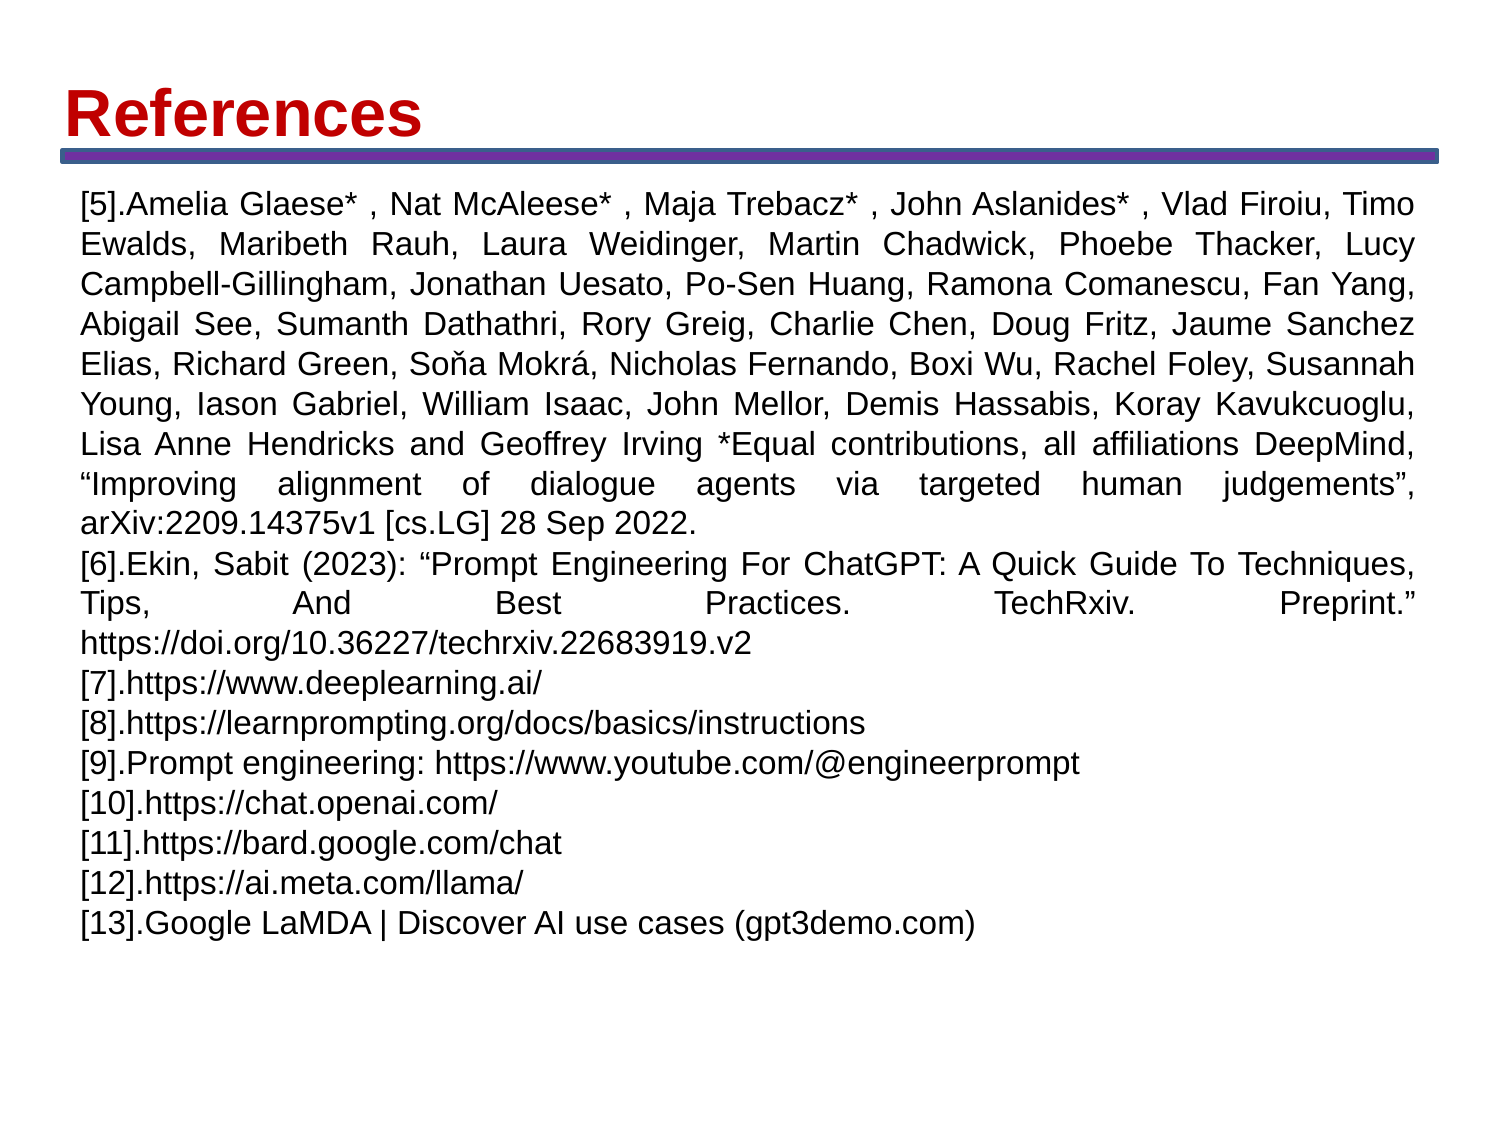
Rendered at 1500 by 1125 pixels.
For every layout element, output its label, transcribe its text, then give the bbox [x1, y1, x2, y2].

text_box References [49, 62, 513, 238]
text_box [5].Amelia Glaese* , Nat McAleese* , Maja Trebacz* , John Aslanides* , Vlad Firoiu, Timo Ewalds, Maribeth Rauh, Laura Weidinger, Martin Chadwick, Phoebe Thacker, Lucy Campbell-Gillingham, Jonathan Uesato, Po-Sen Huang, Ramona Comanescu, Fan Yang, Abigail See, Sumanth Dathathri, Rory Greig, Charlie Chen, Doug Fritz, Jaume Sanchez Elias, Richard Green, Soňa Mokrá, Nicholas Fernando, Boxi Wu, Rachel Foley, Susannah Young, Iason Gabriel, William Isaac, John Mellor, Demis Hassabis, Koray Kavukcuoglu, Lisa Anne Hendricks and Geoffrey Irving *Equal contributions, all affiliations DeepMind, “Improving alignment of dialogue agents via targeted human judgements”, arXiv:2209.14375v1 [cs.LG] 28 Sep 2022. [6].Ekin, Sabit (2023): “Prompt Engineering For ChatGPT: A Quick Guide To Techniques, Tips, And Best Practices. TechRxiv. Preprint.” https://doi.org/10.36227/techrxiv.22683919.v2 [7].https://www.deeplearning.ai/ [8].https://learnprompting.org/docs/basics/instructions [9].Prompt engineering: https://www.youtube.com/@engineerprompt [10].https://chat.openai.com/ [11].https://bard.google.com/chat [12].https://ai.meta.com/llama/ [13].Google LaMDA | Discover AI use cases (gpt3demo.com) [65, 174, 1433, 1125]
text_box [513, 149, 1438, 163]
